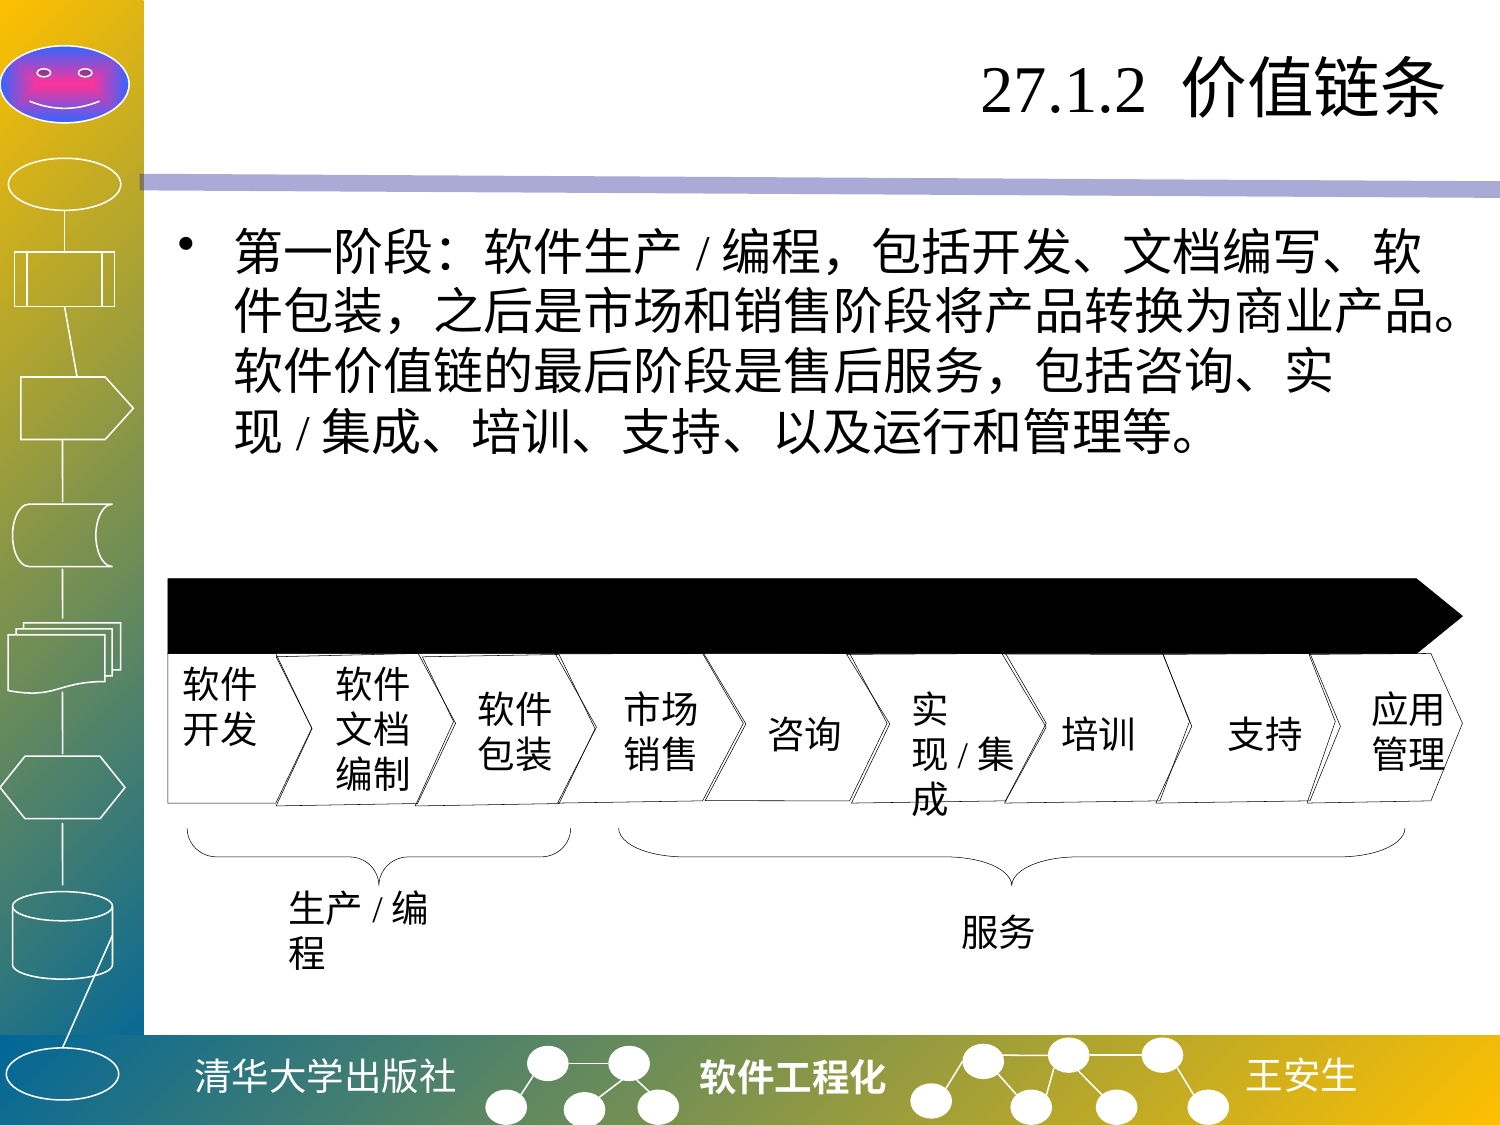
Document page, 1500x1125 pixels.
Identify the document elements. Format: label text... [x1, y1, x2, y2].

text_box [167, 578, 1500, 1069]
list 第一阶段：软件生产/编程，包括开发、文档编写、软件包装，之后是市场和销售阶段将产品转换为商业产品。软件价值链的最后阶段是售后服务，包括咨询、实现/集成、培训、支持、以及运行和管理等。 [162, 212, 1476, 377]
title 27.1.2 价值链条 [187, 24, 1463, 147]
